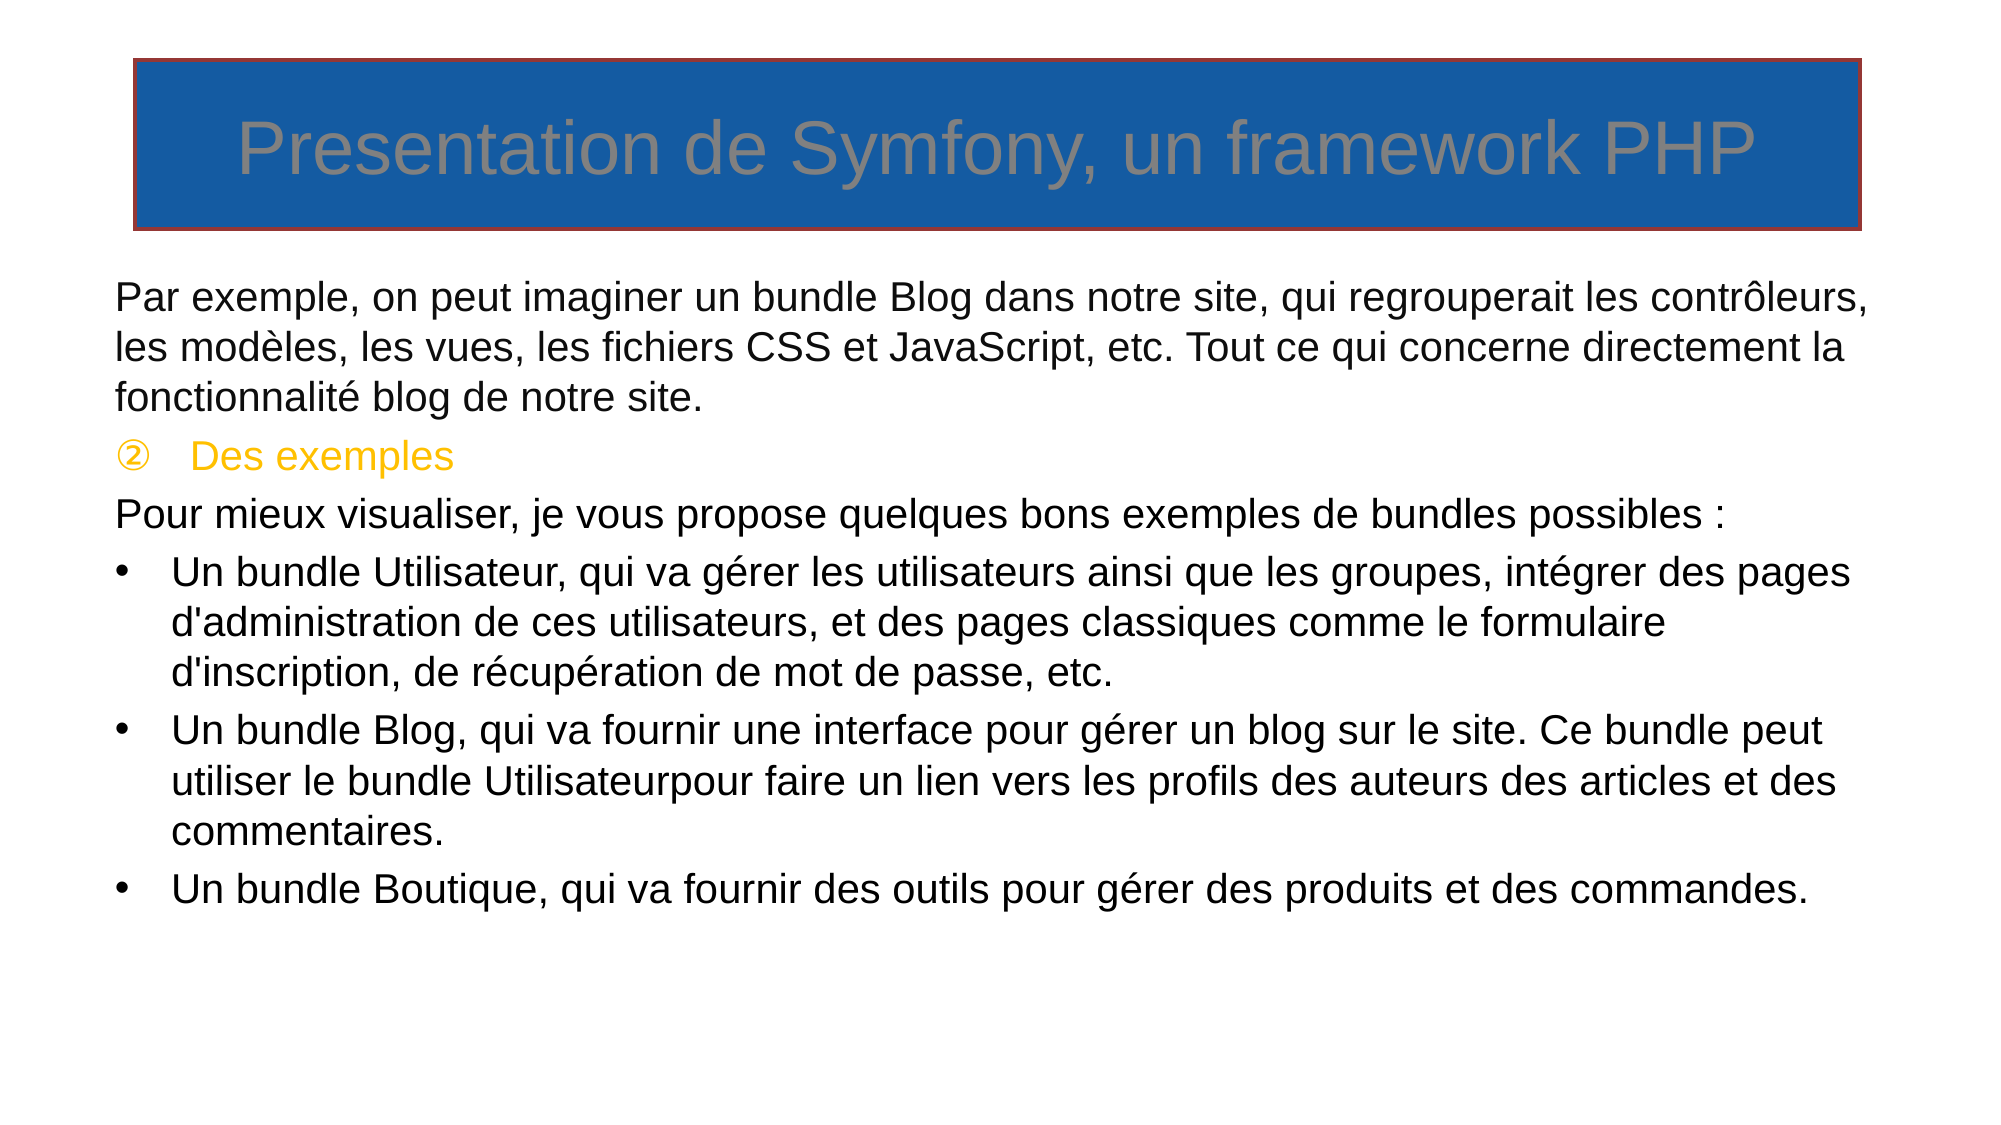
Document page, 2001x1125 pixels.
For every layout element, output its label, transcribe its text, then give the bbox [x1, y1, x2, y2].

list Par exemple, on peut imaginer un bundle Blog dans notre site, qui regrouperait les contrôleurs, les modèles, les vues, les fichiers CSS et JavaScript, etc. Tout ce qui concerne directement la fonctionnalité blog de notre site. Des exemples Pour mieux visualiser, je vous propose quelques bons exemples de bundles possibles : Un bundle Utilisateur, qui va gérer les utilisateurs ainsi que les groupes, intégrer des pages d'administration de ces utilisateurs, et des pages classiques comme le formulaire d'inscription, de récupération de mot de passe, etc. Un bundle Blog, qui va fournir une interface pour gérer un blog sur le site. Ce bundle peut utiliser le bundle Utilisateurpour faire un lien vers les profils des auteurs des articles et des commentaires. Un bundle Boutique, qui va fournir des outils pour gérer des produits et des commandes. [99, 262, 1901, 1006]
title Presentation de Symfony, un framework PHP [133, 58, 1862, 231]
